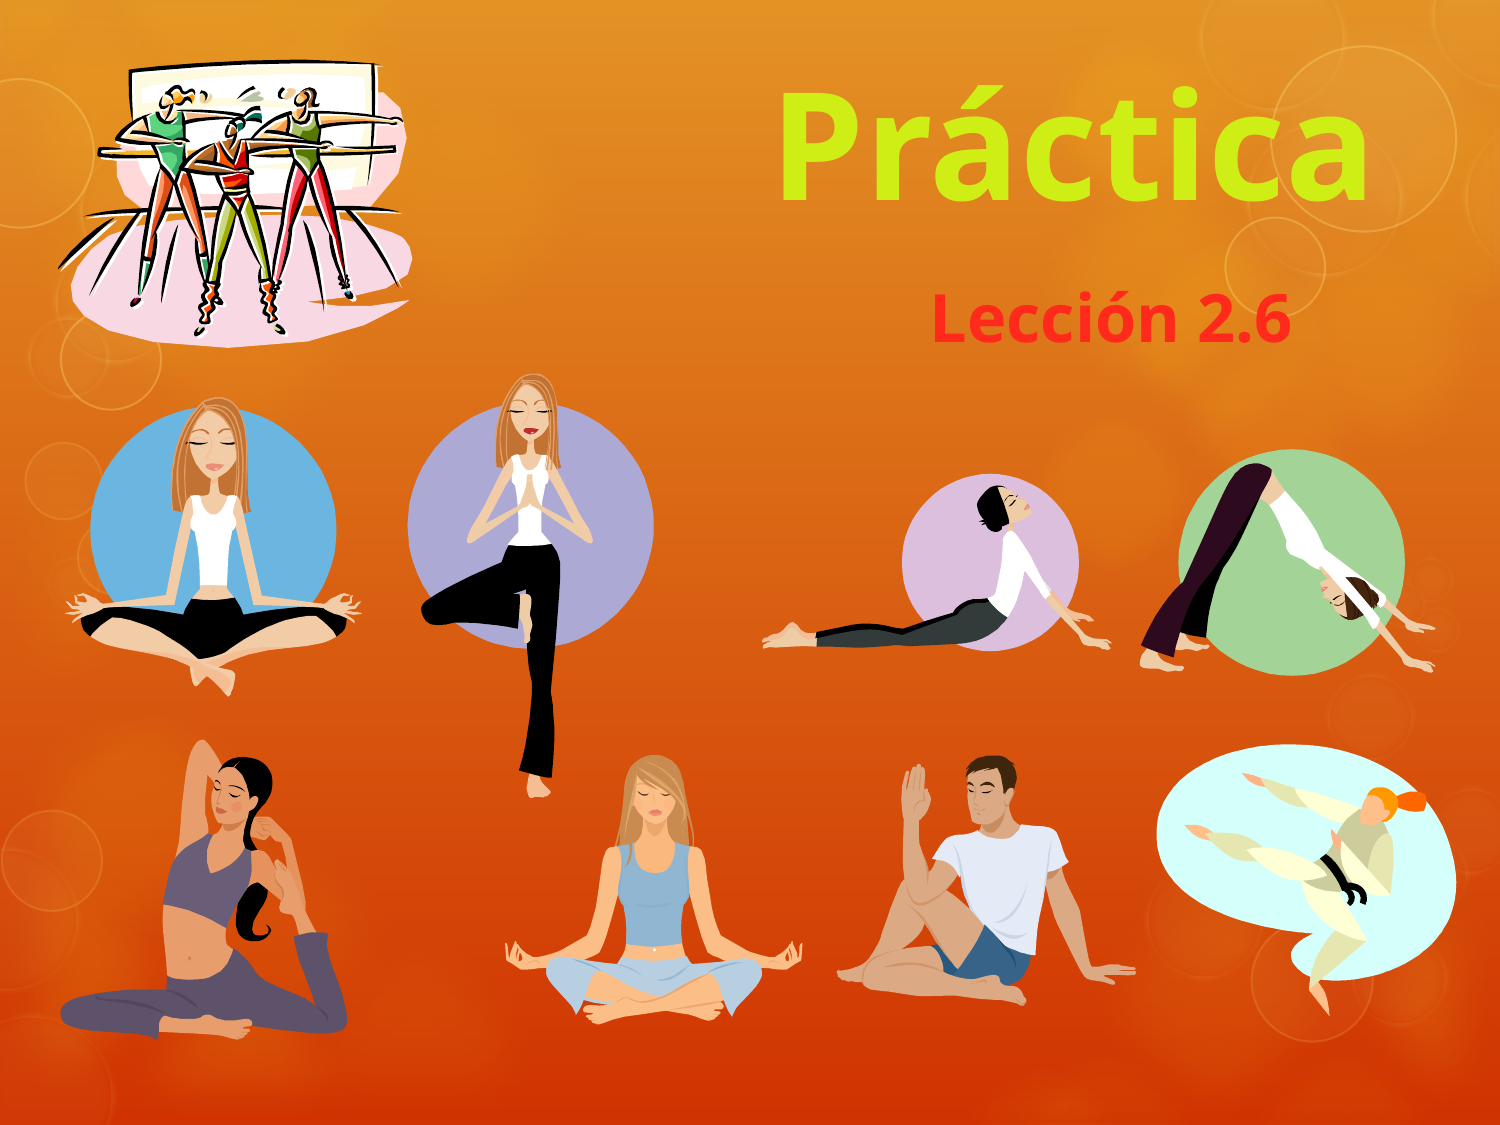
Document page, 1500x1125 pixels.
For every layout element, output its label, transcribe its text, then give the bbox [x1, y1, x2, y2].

picture [1151, 738, 1462, 1022]
picture [836, 754, 1137, 1007]
picture [406, 372, 803, 1025]
picture [64, 396, 363, 698]
text_box Práctica [756, 42, 1391, 238]
picture [761, 473, 1113, 652]
picture [57, 54, 418, 354]
picture [59, 739, 348, 1041]
text_box Lección 2.6 [914, 268, 1309, 363]
picture [1139, 448, 1437, 677]
